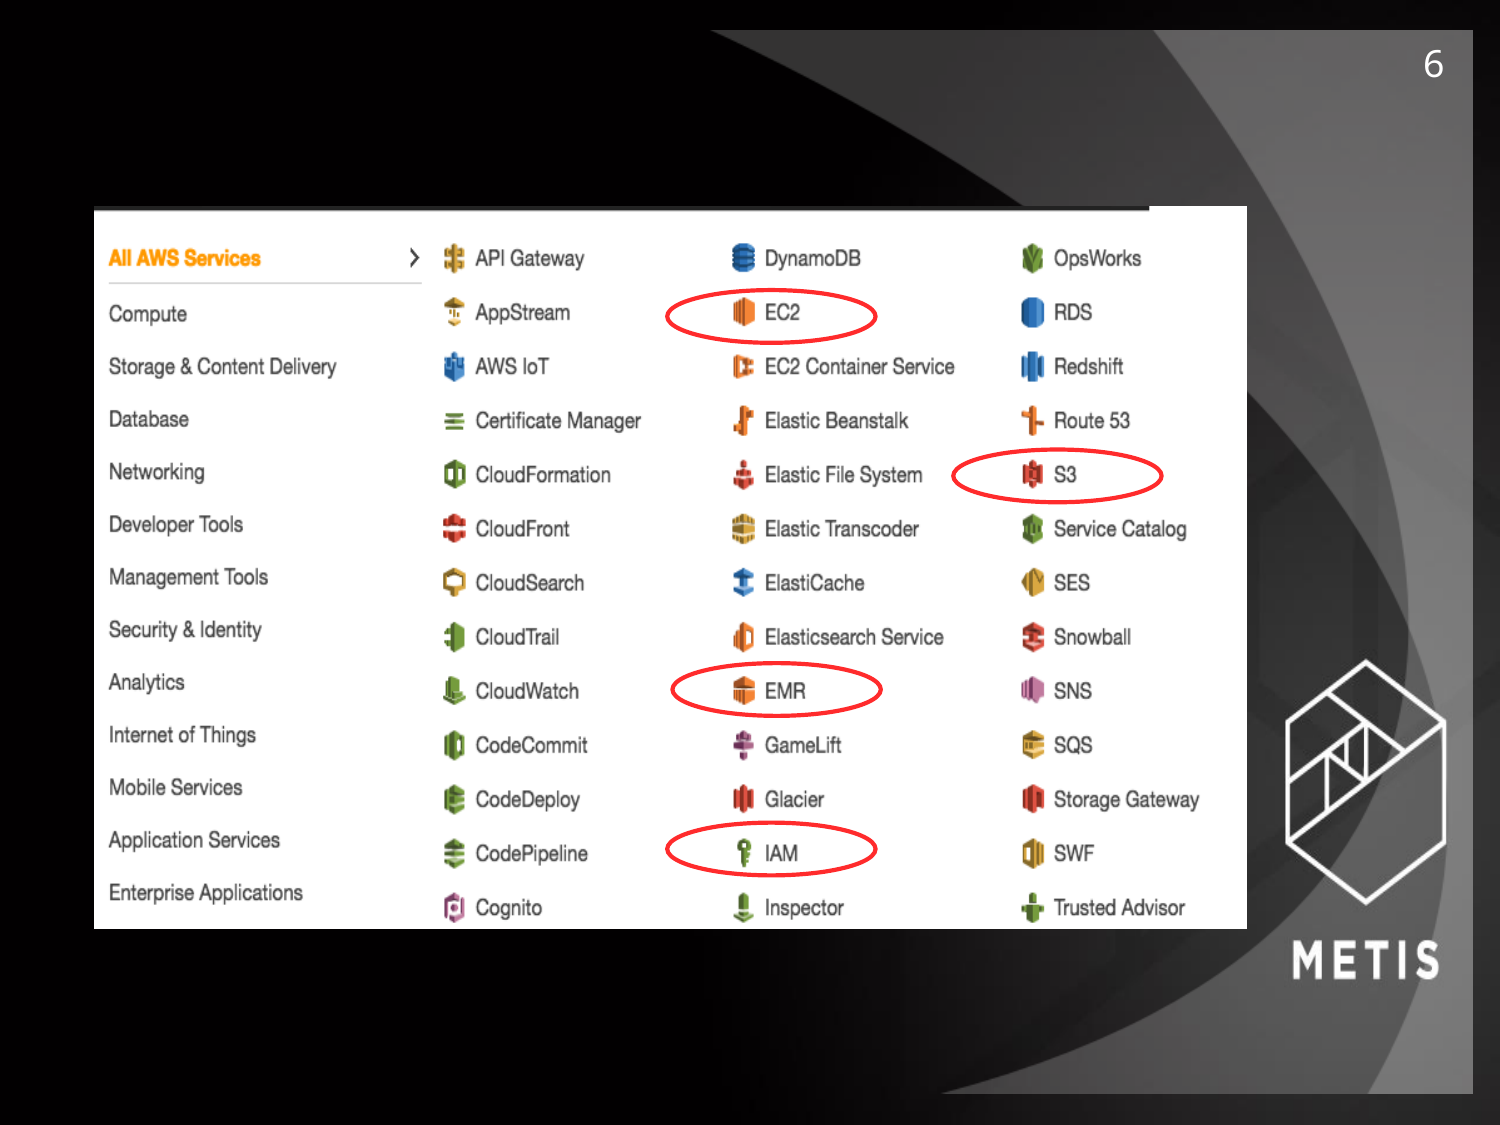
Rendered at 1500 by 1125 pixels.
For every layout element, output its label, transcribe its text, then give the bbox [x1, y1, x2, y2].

slide_number 6 [1378, 36, 1460, 96]
picture [0, 0, 1500, 1125]
